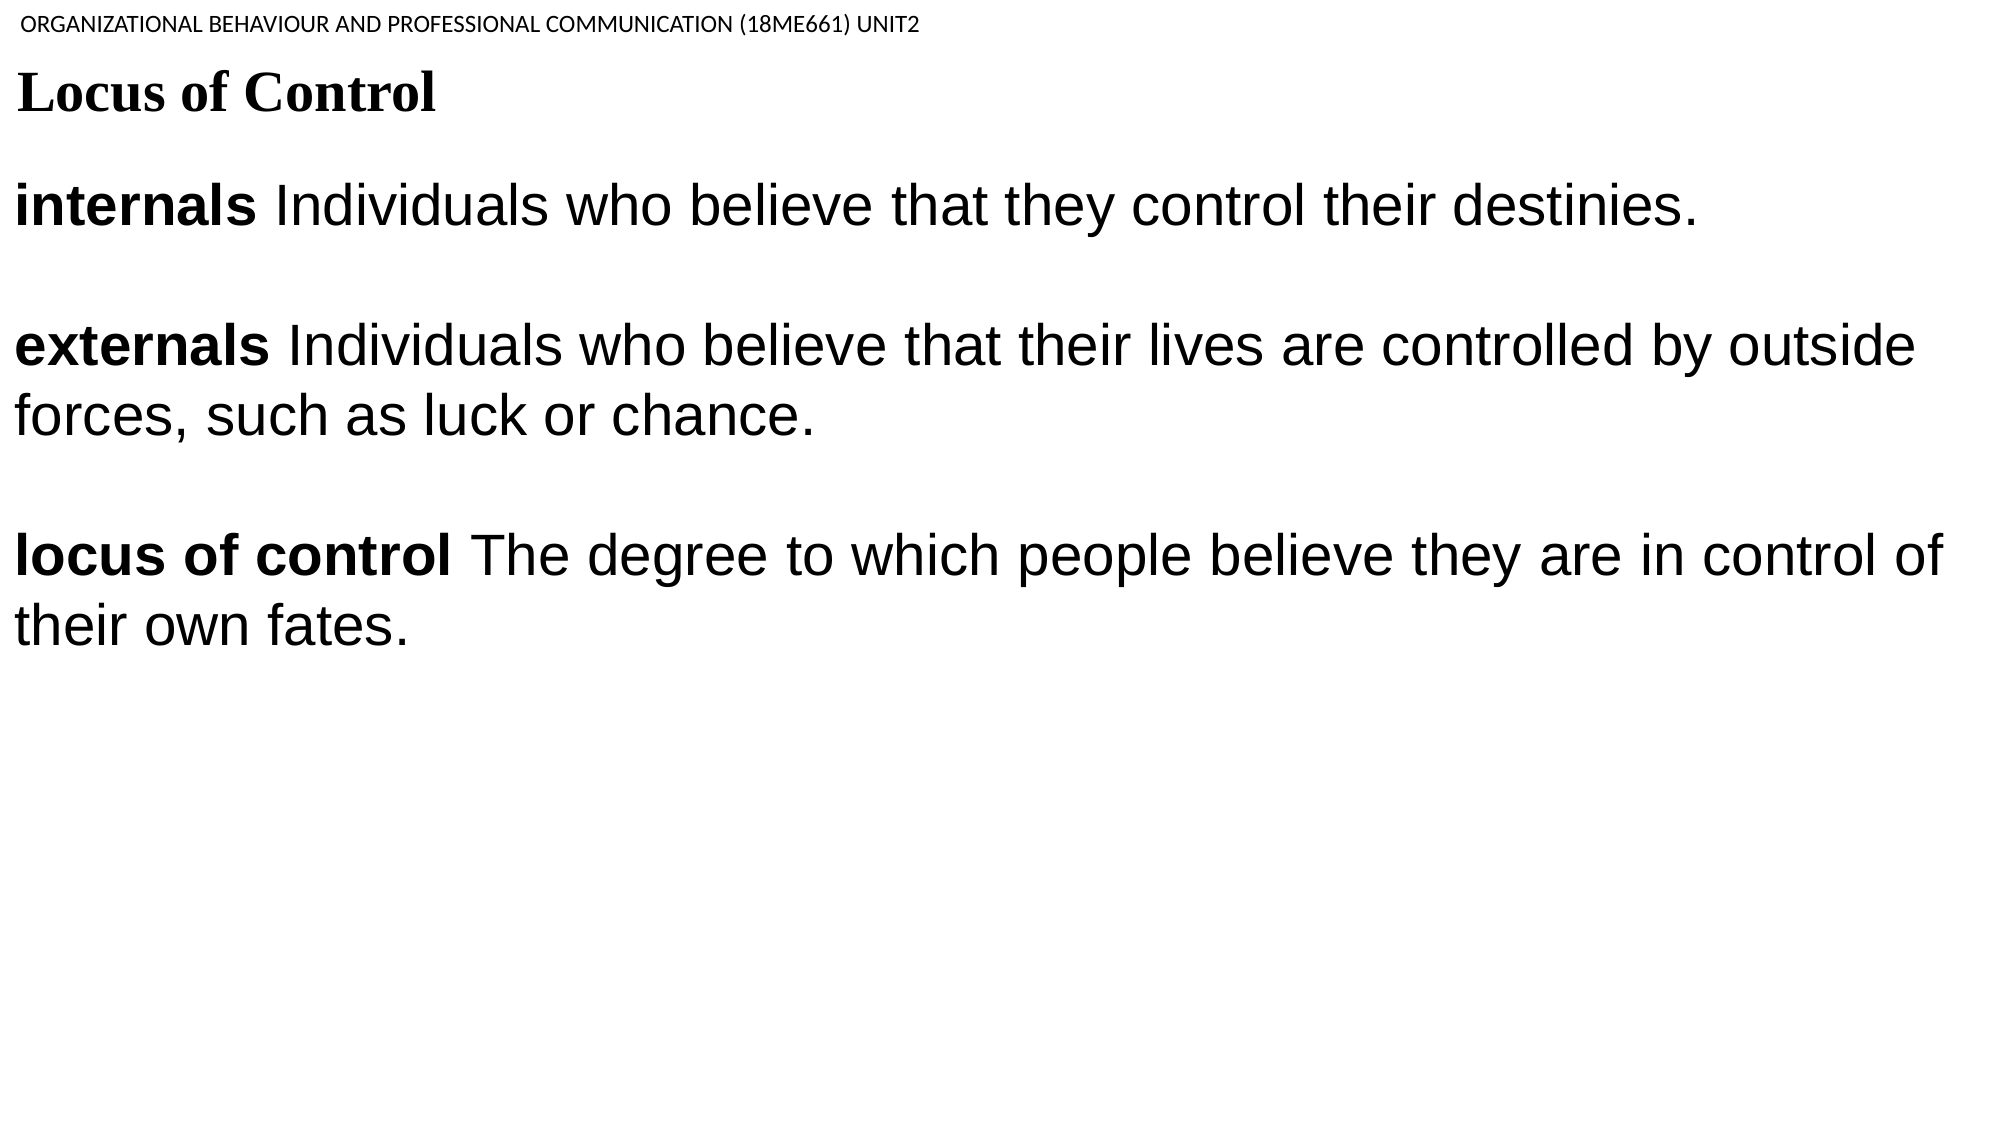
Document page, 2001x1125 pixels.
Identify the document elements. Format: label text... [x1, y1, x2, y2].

text_box Locus of Control [2, 45, 453, 131]
text_box internals Individuals who believe that they control their destinies. externals Individuals who believe that their lives are controlled by outside forces, such as luck or chance. locus of control The degree to which people believe they are in control of their own fates. [0, 159, 1961, 665]
text_box ORGANIZATIONAL BEHAVIOUR AND PROFESSIONAL COMMUNICATION (18ME661) UNIT2 [5, 0, 937, 45]
